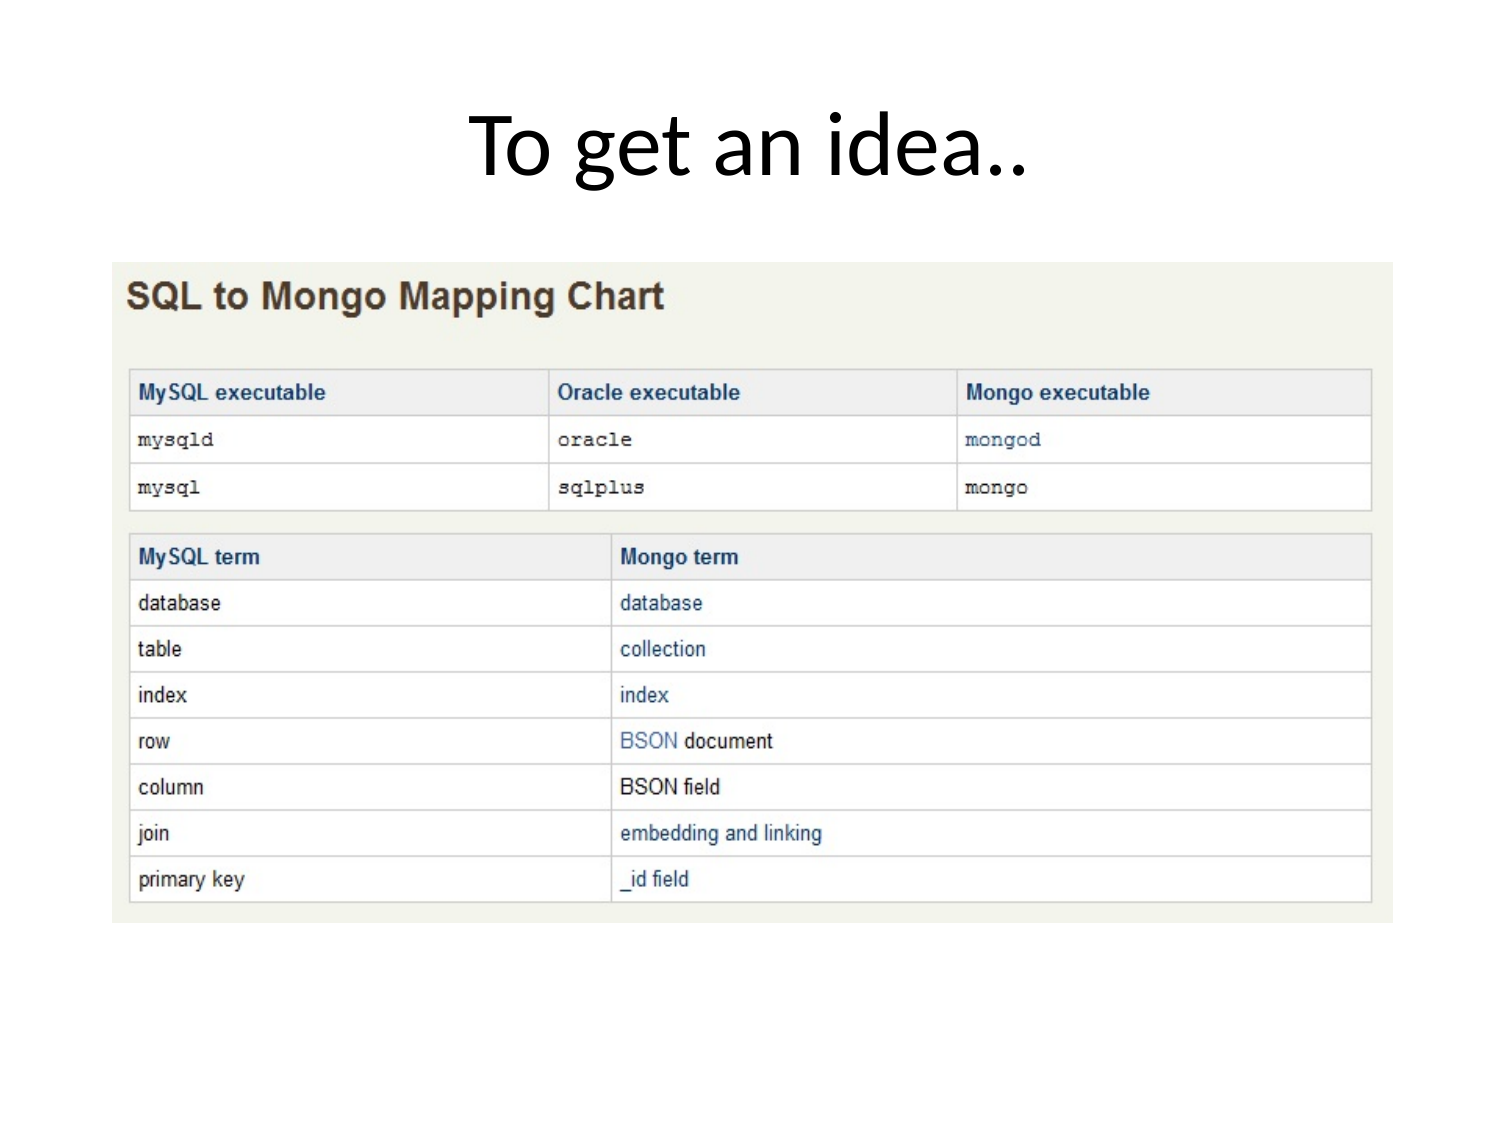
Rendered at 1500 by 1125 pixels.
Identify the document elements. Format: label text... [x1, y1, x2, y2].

title To get an idea.. [75, 45, 1425, 233]
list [112, 262, 1393, 924]
